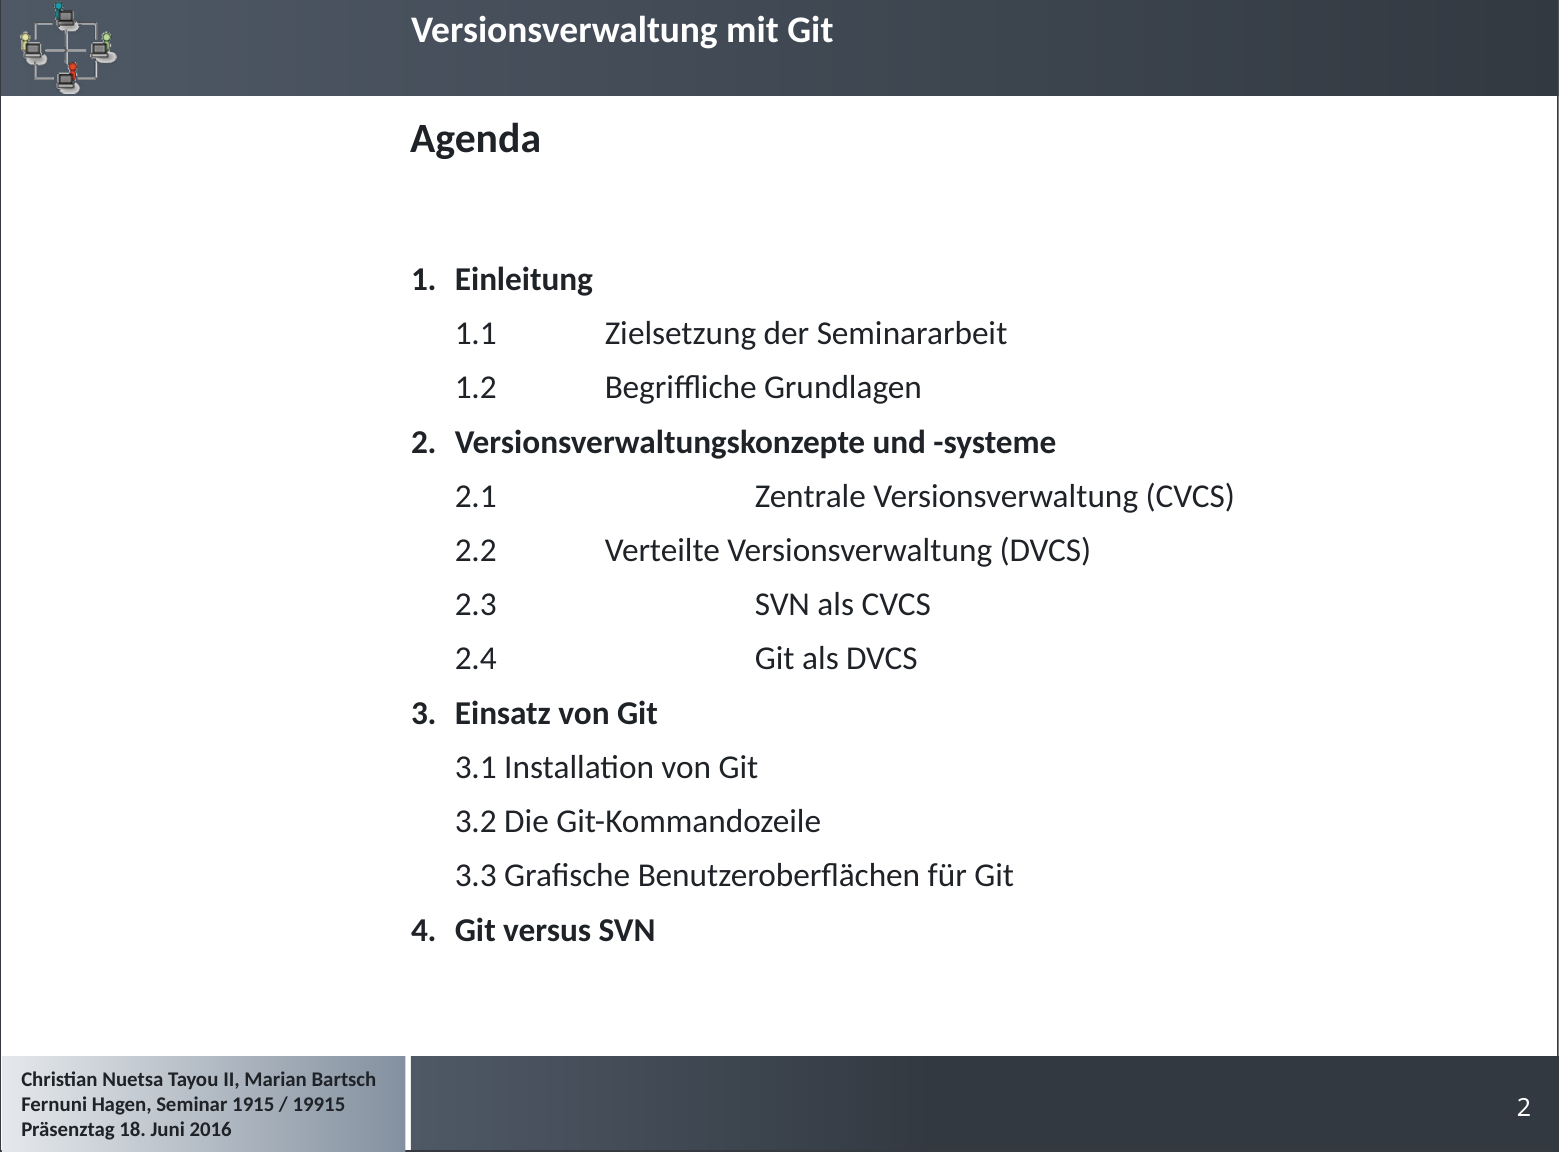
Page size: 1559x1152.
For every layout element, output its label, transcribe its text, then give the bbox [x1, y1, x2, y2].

list 1. Einleitung 1.1 Zielsetzung der Seminararbeit 1.2 Begriffliche Grundlagen 2. Versionsverwaltungskonzepte und -systeme 2.1 Zentrale Versionsverwaltung (CVCS) 2.2 Verteilte Versionsverwaltung (DVCS) 2.3 SVN als CVCS 2.4 Git als DVCS 3. Einsatz von Git 3.1 Installation von Git 3.2 Die Git-Kommandozeile 3.3 Grafische Benutzeroberflächen für Git 4. Git versus SVN [410, 255, 1530, 1017]
slide_number 2 [1459, 1096, 1532, 1126]
picture [12, 0, 117, 94]
